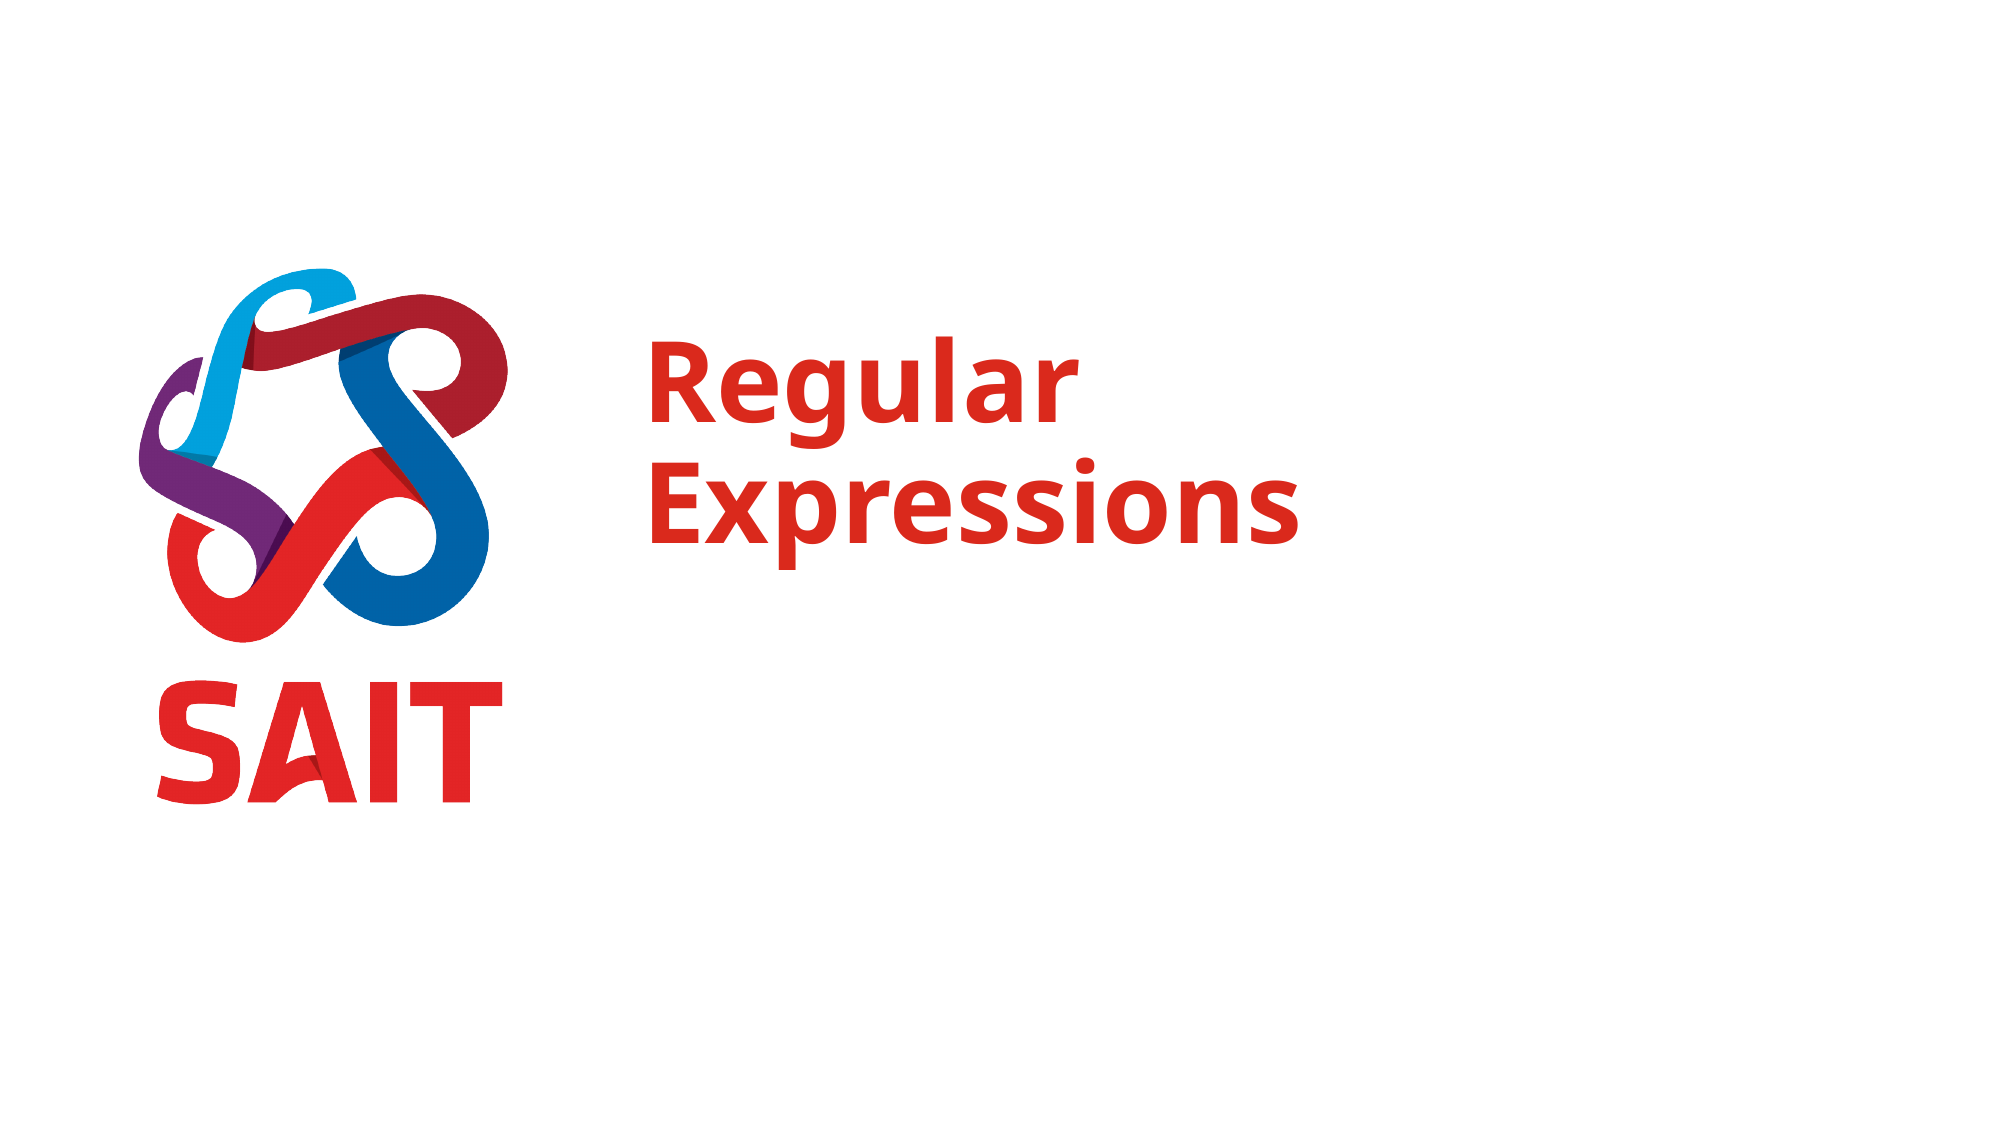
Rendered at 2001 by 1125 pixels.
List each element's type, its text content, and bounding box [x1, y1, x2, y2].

picture [18, 148, 628, 923]
title Regular Expressions [627, 184, 1750, 576]
